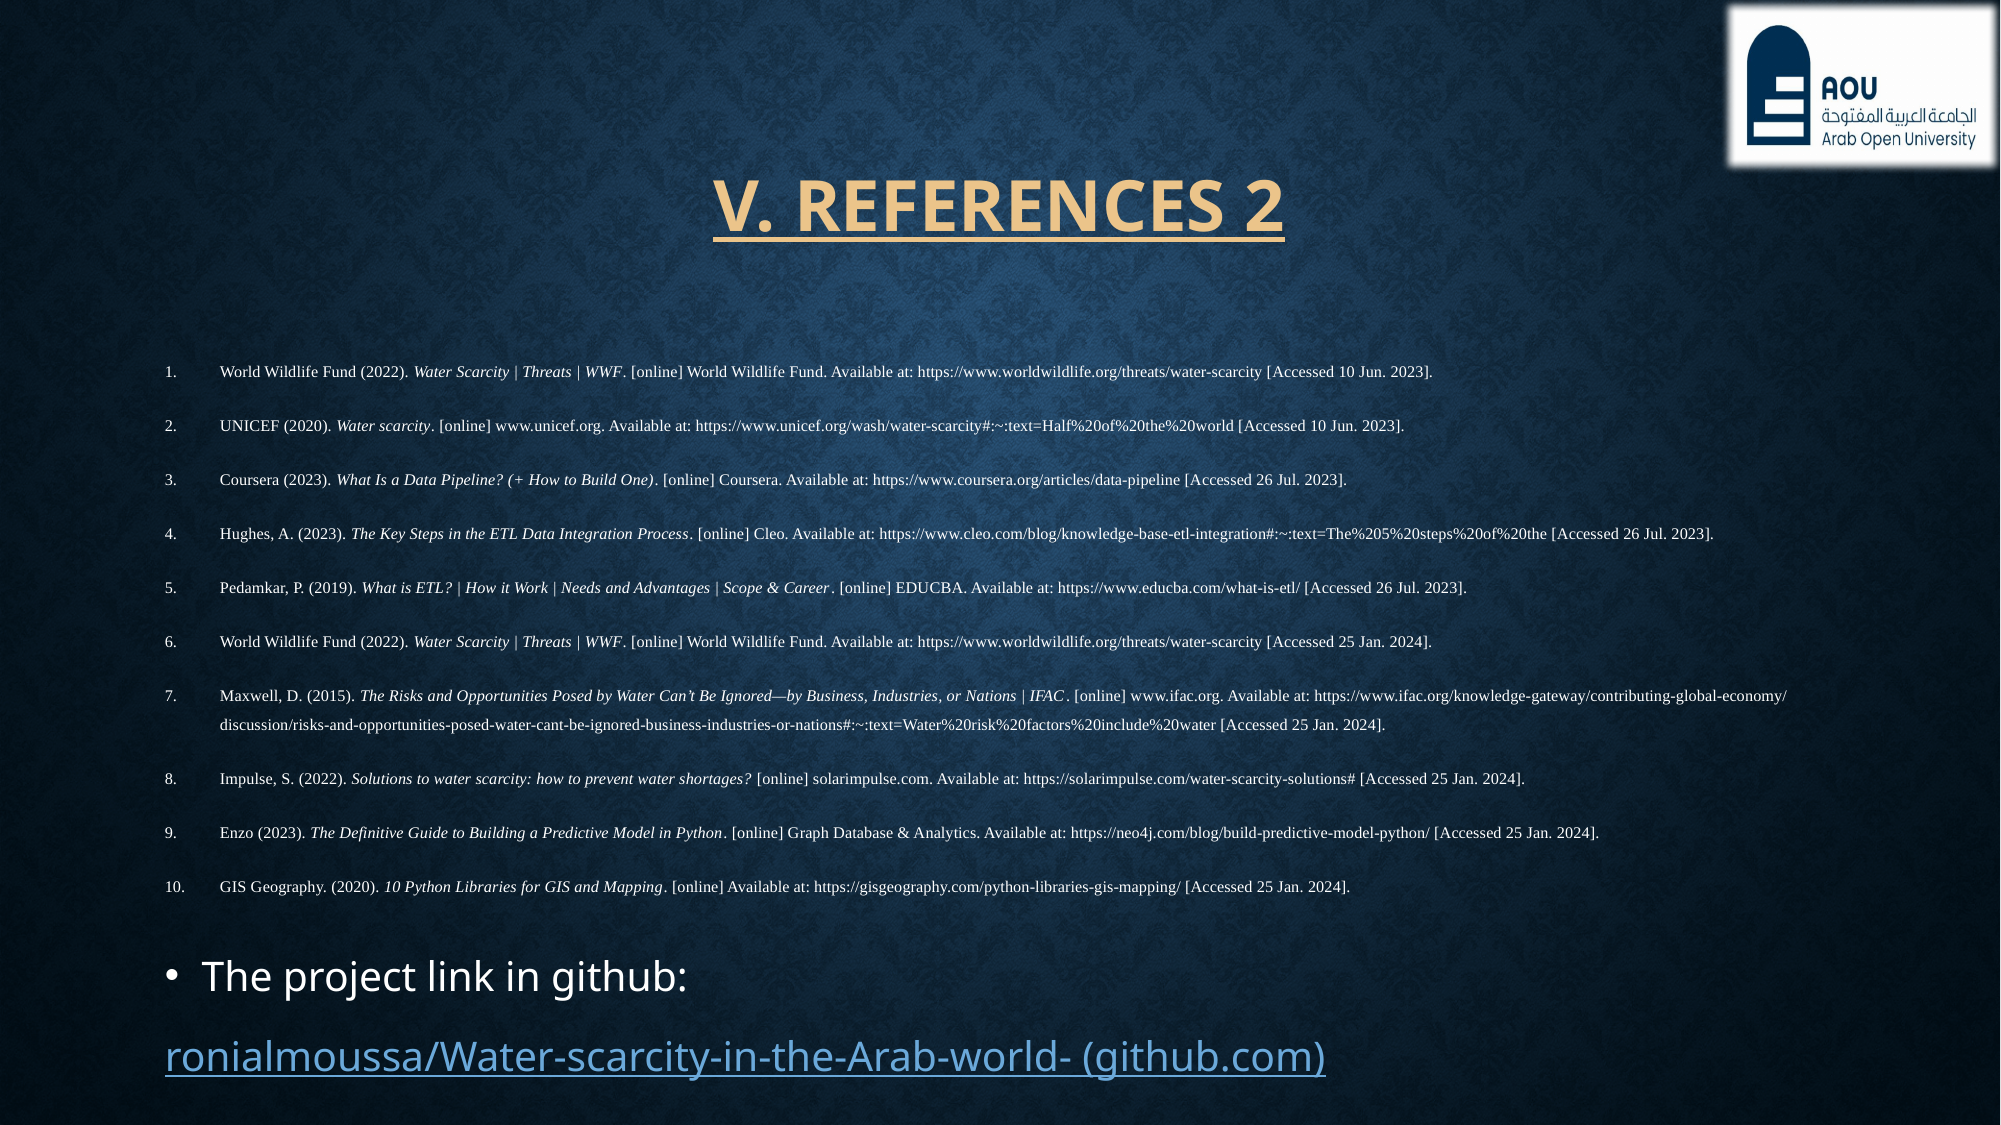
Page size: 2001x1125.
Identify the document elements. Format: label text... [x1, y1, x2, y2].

title V. References 2 [149, 99, 1849, 318]
list World Wildlife Fund (2022). Water Scarcity | Threats | WWF. [online] World Wildlife Fund. Available at: https://www.worldwildlife.org/threats/water-scarcity [Accessed 10 Jun. 2023]. UNICEF (2020). Water scarcity. [online] www.unicef.org. Available at: https://www.unicef.org/wash/water-scarcity#:~:text=Half%20of%20the%20world [Accessed 10 Jun. 2023]. Coursera (2023). What Is a Data Pipeline? (+ How to Build One). [online] Coursera. Available at: https://www.coursera.org/articles/data-pipeline [Accessed 26 Jul. 2023]. Hughes, A. (2023). The Key Steps in the ETL Data Integration Process. [online] Cleo. Available at: https://www.cleo.com/blog/knowledge-base-etl-integration#:~:text=The%205%20steps%20of%20the [Accessed 26 Jul. 2023]. Pedamkar, P. (2019). What is ETL? | How it Work | Needs and Advantages | Scope & Career. [online] EDUCBA. Available at: https://www.educba.com/what-is-etl/ [Accessed 26 Jul. 2023]. World Wildlife Fund (2022). Water Scarcity | Threats | WWF. [online] World Wildlife Fund. Available at: https://www.worldwildlife.org/threats/water-scarcity [Accessed 25 Jan. 2024]. Maxwell, D. (2015). The Risks and Opportunities Posed by Water Can’t Be Ignored—by Business, Industries, or Nations | IFAC. [online] www.ifac.org. Available at: https://www.ifac.org/knowledge-gateway/contributing-global-economy/discussion/risks-and-opportunities-posed-water-cant-be-ignored-business-industries-or-nations#:~:text=Water%20risk%20factors%20include%20water [Accessed 25 Jan. 2024]. Impulse, S. (2022). Solutions to water scarcity: how to prevent water shortages? [online] solarimpulse.com. Available at: https://solarimpulse.com/water-scarcity-solutions# [Accessed 25 Jan. 2024]. Enzo (2023). The Definitive Guide to Building a Predictive Model in Python. [online] Graph Database & Analytics. Available at: https://neo4j.com/blog/build-predictive-model-python/ [Accessed 25 Jan. 2024]. GIS Geography. (2020). 10 Python Libraries for GIS and Mapping. [online] Available at: https://gisgeography.com/python-libraries-gis-mapping/ [Accessed 25 Jan. 2024]. The project link in github: ronialmoussa/Water-scarcity-in-the-Arab-world- (github.com) [149, 343, 1849, 1094]
text_box [16, 329, 1533, 416]
picture [1720, 0, 2000, 176]
